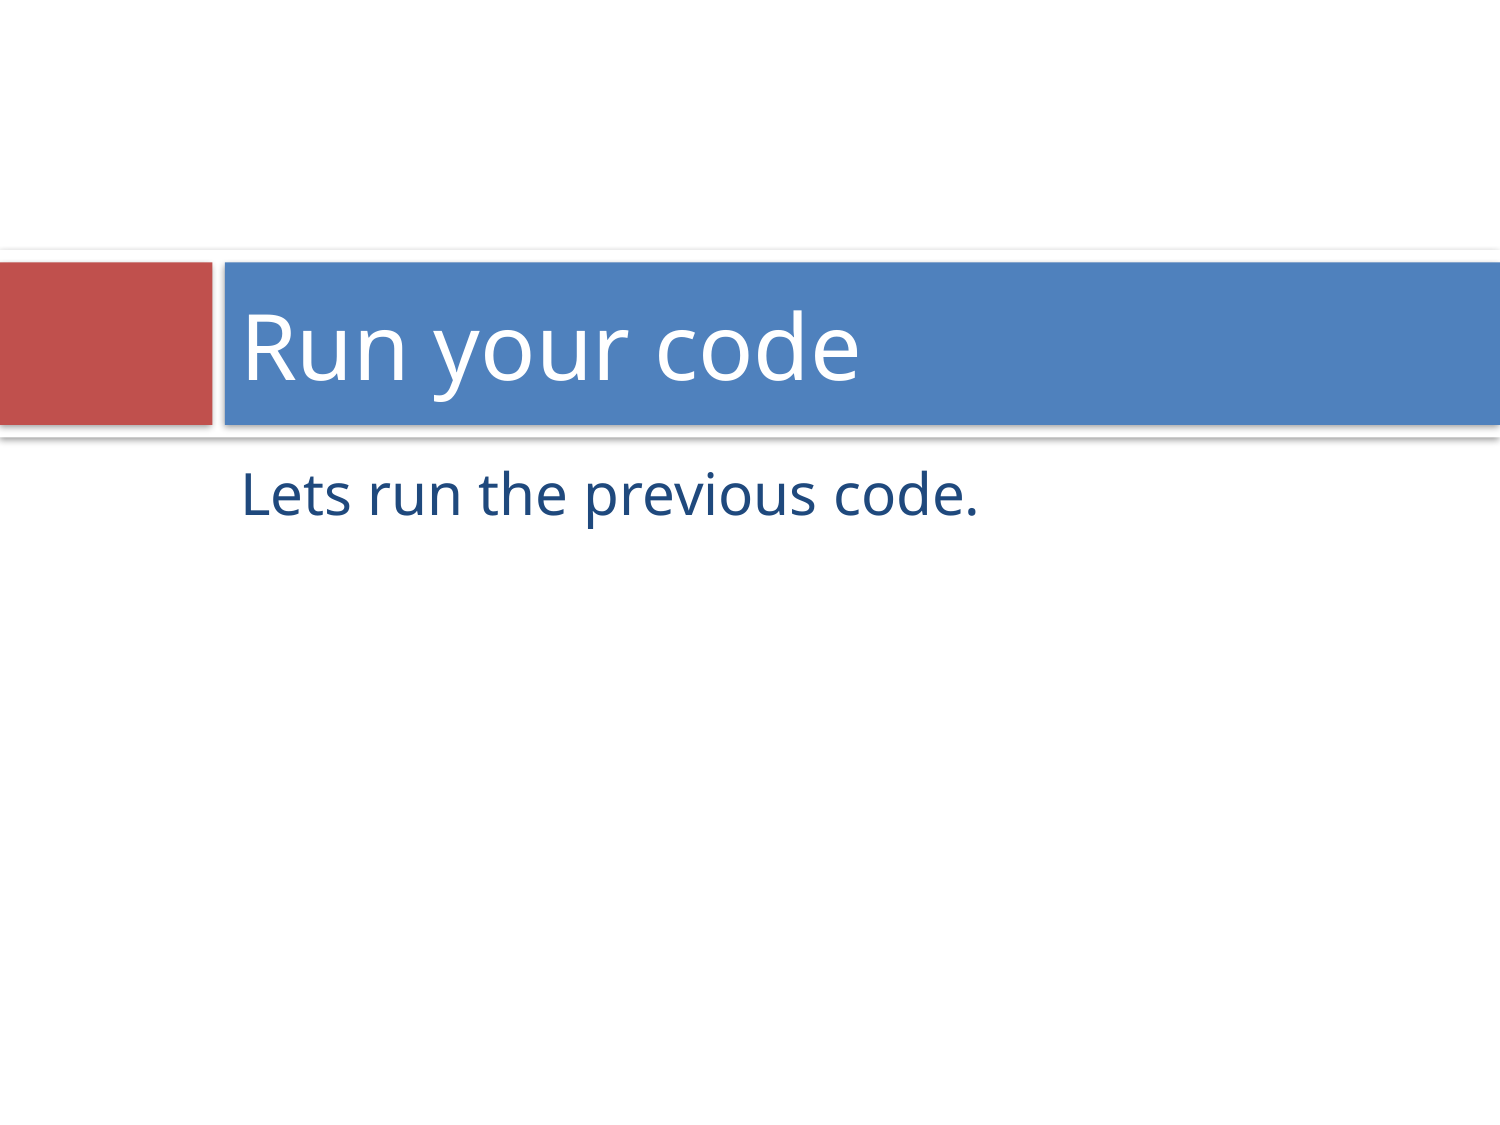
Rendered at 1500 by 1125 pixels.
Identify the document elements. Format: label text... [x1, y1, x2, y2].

list Lets run the previous code. [224, 449, 1394, 725]
title Run your code [224, 262, 1476, 426]
